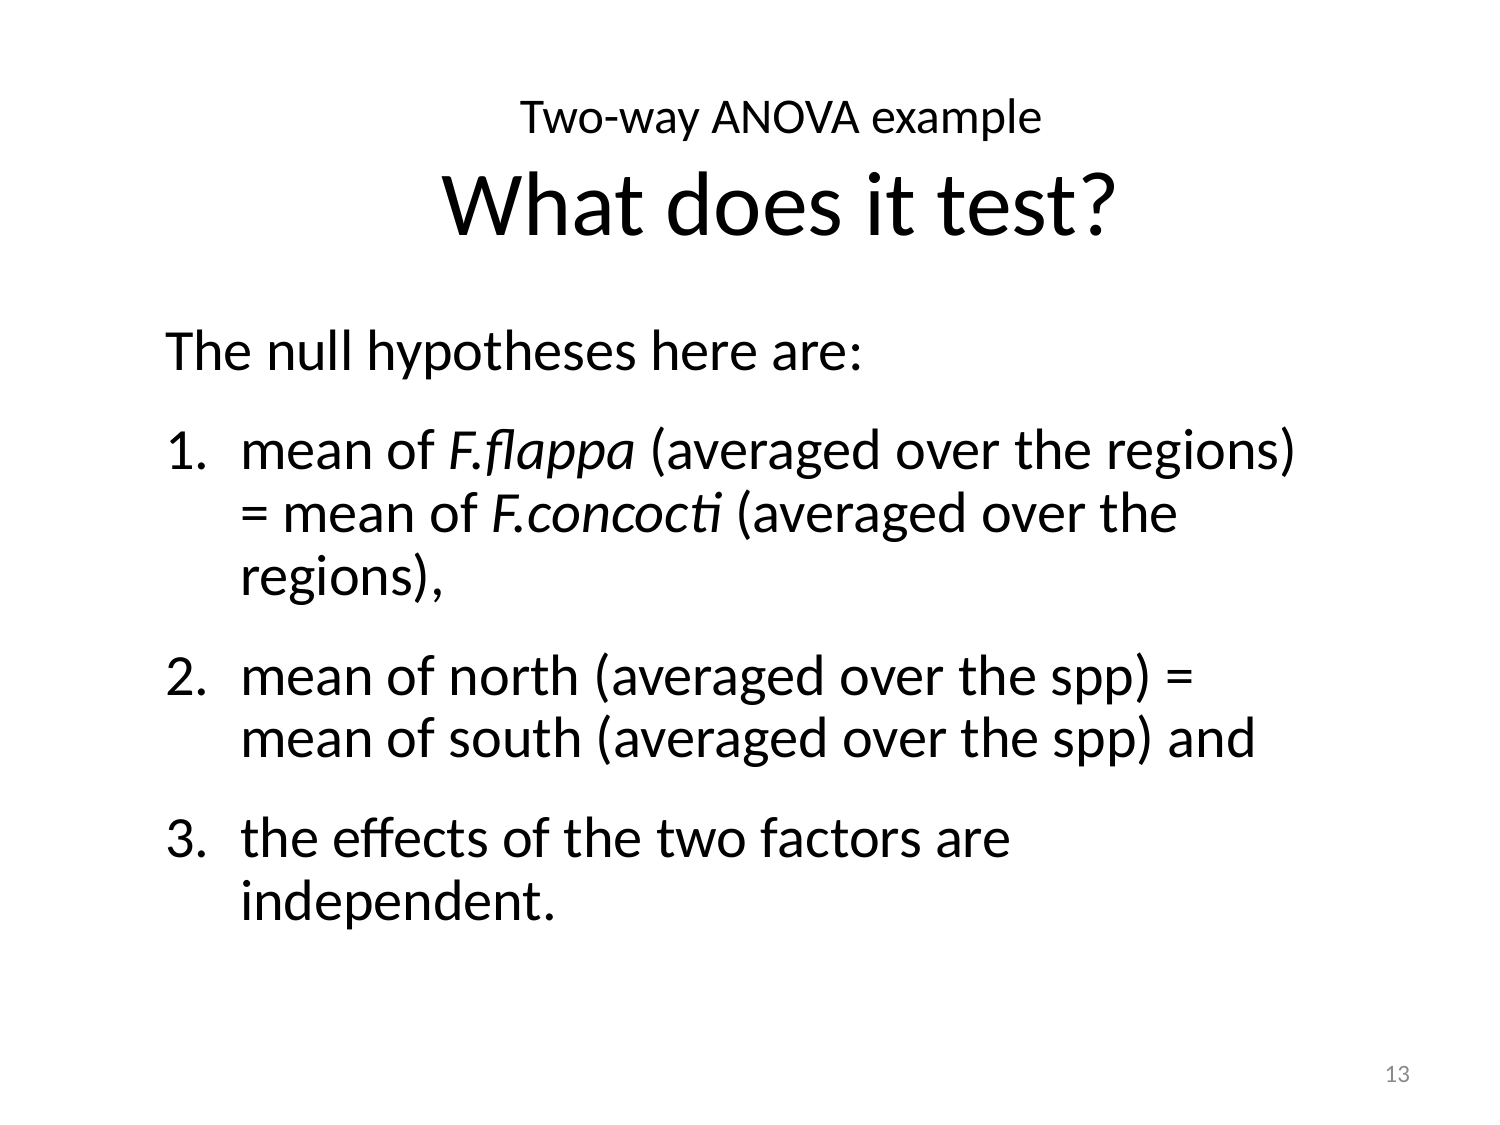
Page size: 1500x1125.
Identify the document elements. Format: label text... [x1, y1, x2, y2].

slide_number 13 [1074, 1042, 1425, 1103]
text_box Two-way ANOVA example What does it test? [200, 49, 1363, 288]
list The null hypotheses here are: mean of F.flappa (averaged over the regions) = mean of F.concocti (averaged over the regions), mean of north (averaged over the spp) = mean of south (averaged over the spp) and the effects of the two factors are independent. [150, 312, 1341, 1006]
